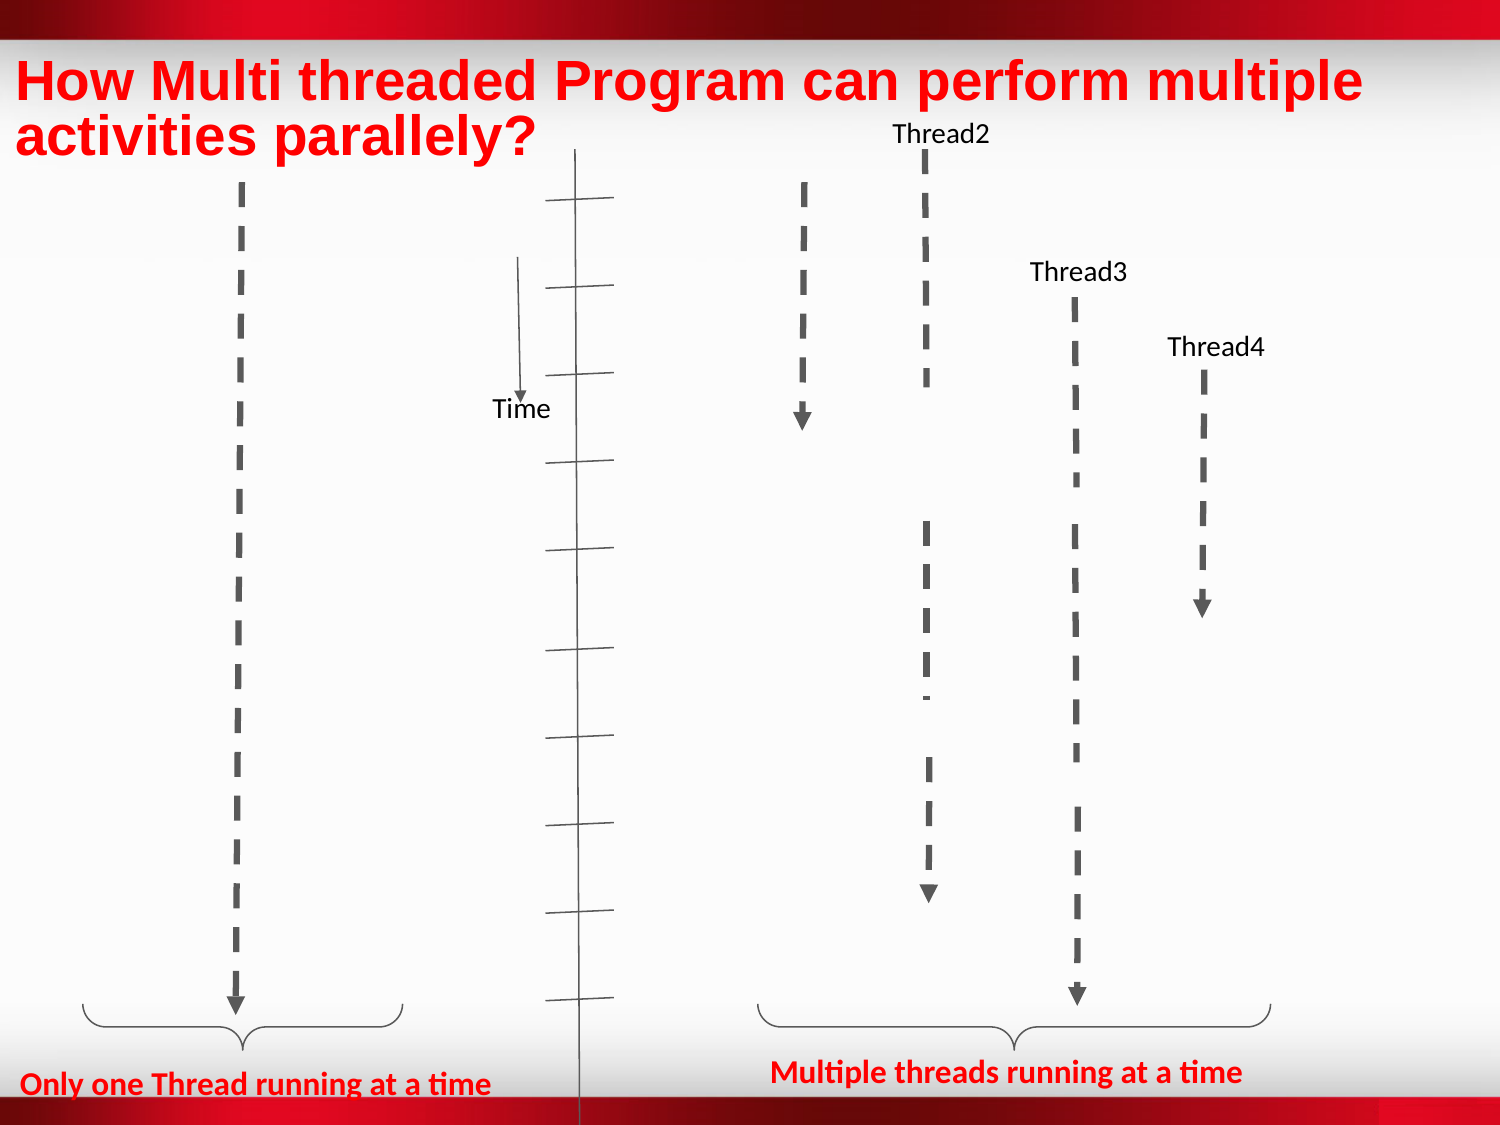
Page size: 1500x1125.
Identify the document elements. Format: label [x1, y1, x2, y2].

text_box [235, 181, 243, 1016]
text_box [801, 181, 805, 432]
text_box [545, 647, 615, 651]
text_box [545, 822, 615, 826]
text_box [517, 256, 521, 404]
text_box [574, 559, 580, 645]
text_box [545, 372, 615, 376]
text_box [574, 296, 580, 370]
text_box [1201, 369, 1205, 619]
text_box [574, 746, 580, 820]
text_box [545, 197, 615, 201]
text_box [574, 383, 580, 458]
text_box [545, 734, 615, 739]
picture [0, 0, 1500, 1125]
text_box [545, 284, 615, 289]
text_box [574, 833, 580, 908]
text_box [545, 547, 615, 551]
text_box [545, 459, 615, 464]
text_box [574, 208, 580, 283]
text_box [574, 921, 580, 996]
text_box [574, 148, 580, 195]
text_box [574, 1009, 580, 1125]
text_box [574, 471, 580, 546]
text_box [574, 658, 580, 733]
text_box [545, 997, 615, 1001]
text_box [545, 909, 615, 914]
